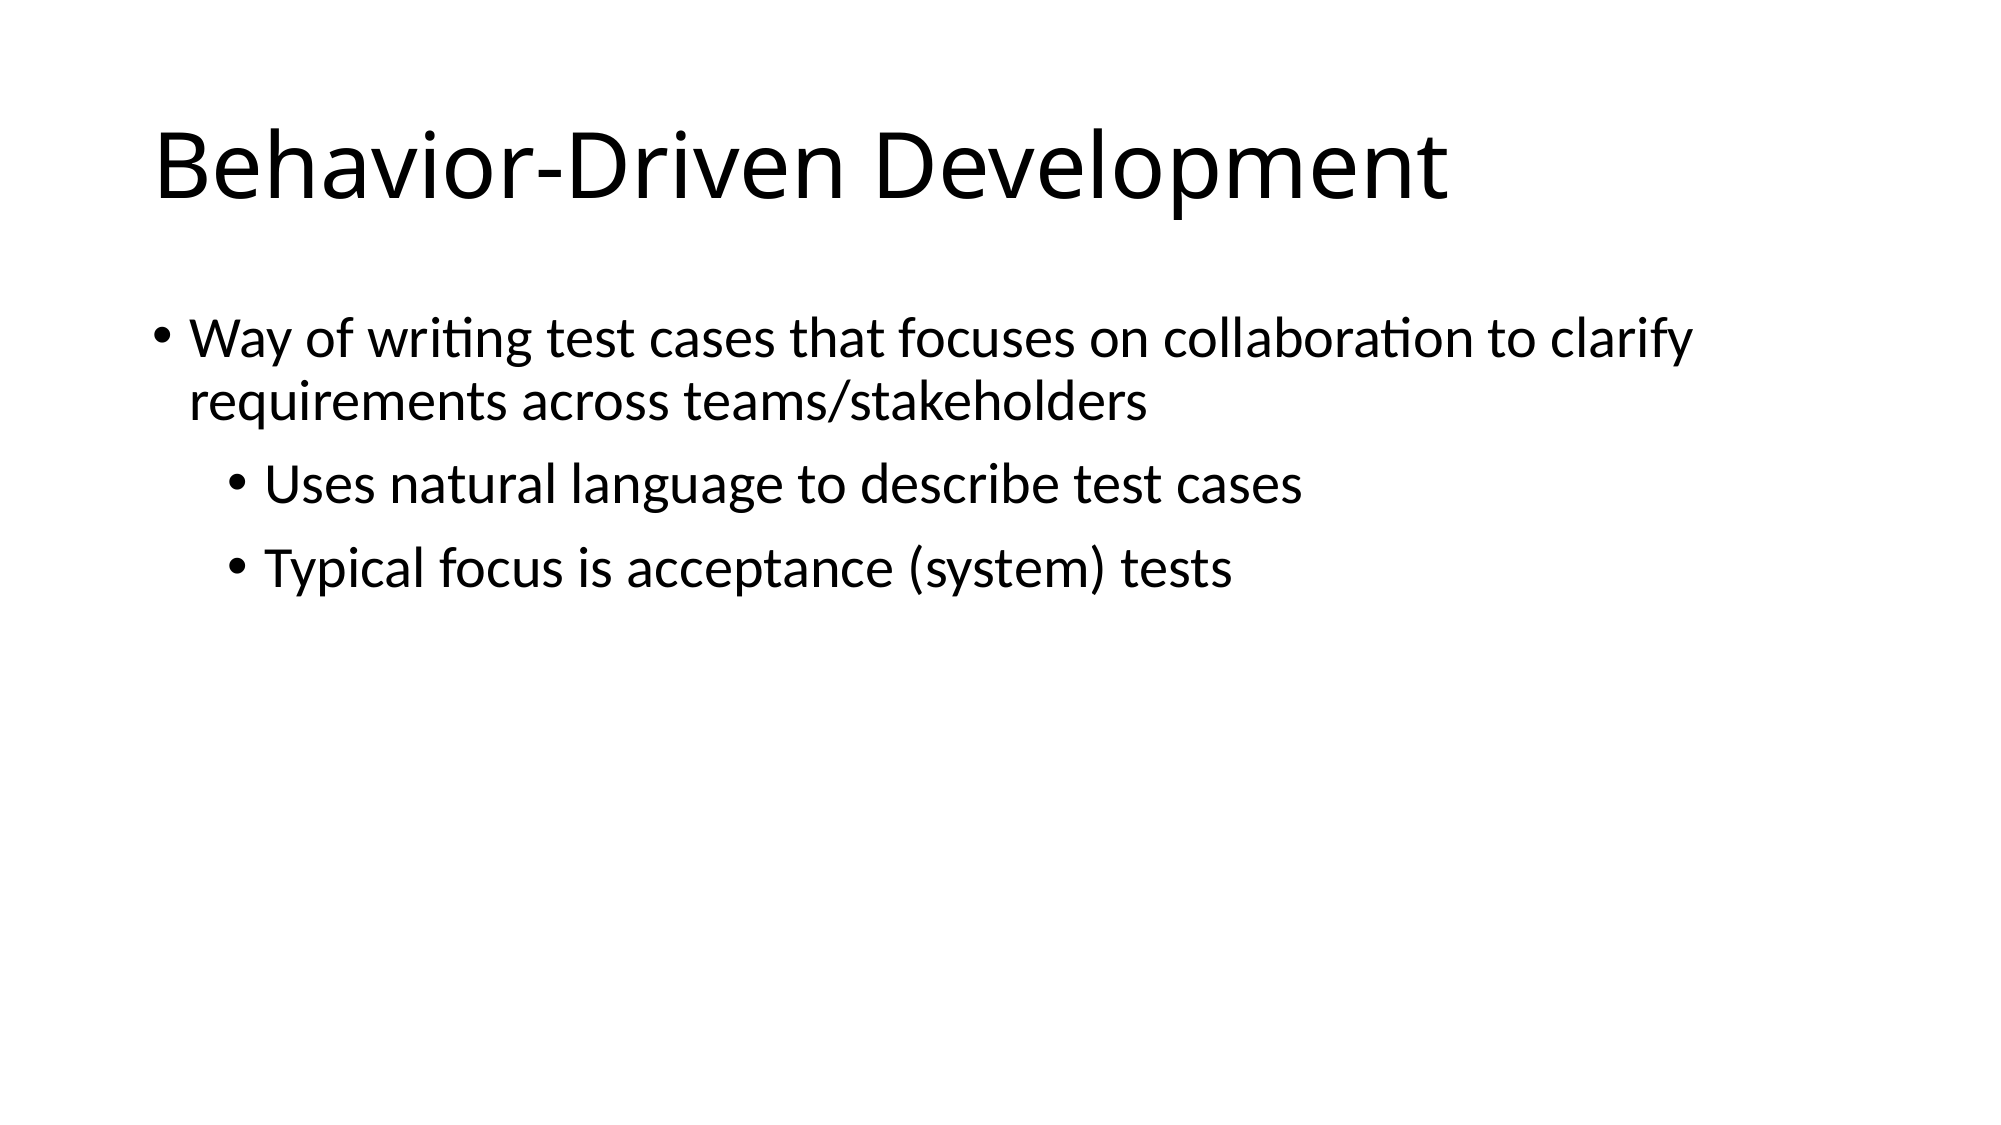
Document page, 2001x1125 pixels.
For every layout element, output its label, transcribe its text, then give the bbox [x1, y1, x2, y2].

text_box Behavior-Driven Development [137, 59, 1863, 278]
text_box Way of writing test cases that focuses on collaboration to clarify requirements across teams/stakeholders Uses natural language to describe test cases Typical focus is acceptance (system) tests [137, 299, 1977, 1014]
